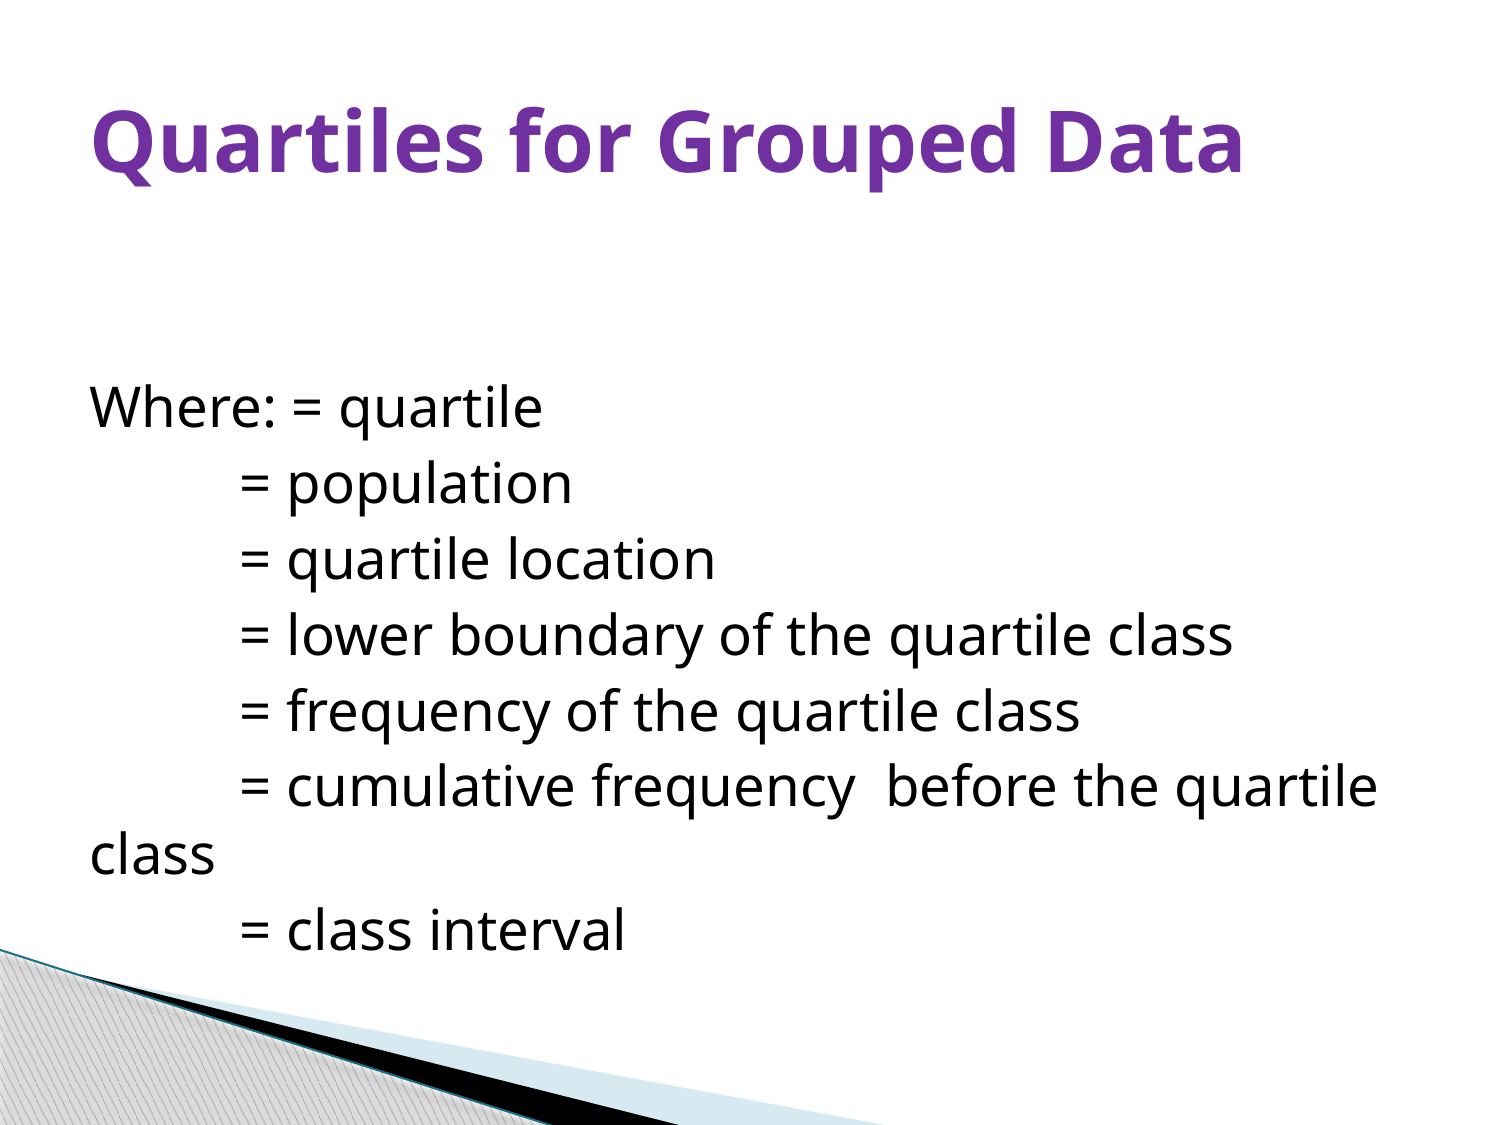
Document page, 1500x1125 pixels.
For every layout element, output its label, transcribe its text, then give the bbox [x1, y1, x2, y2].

title Quartiles for Grouped Data [75, 45, 1425, 233]
